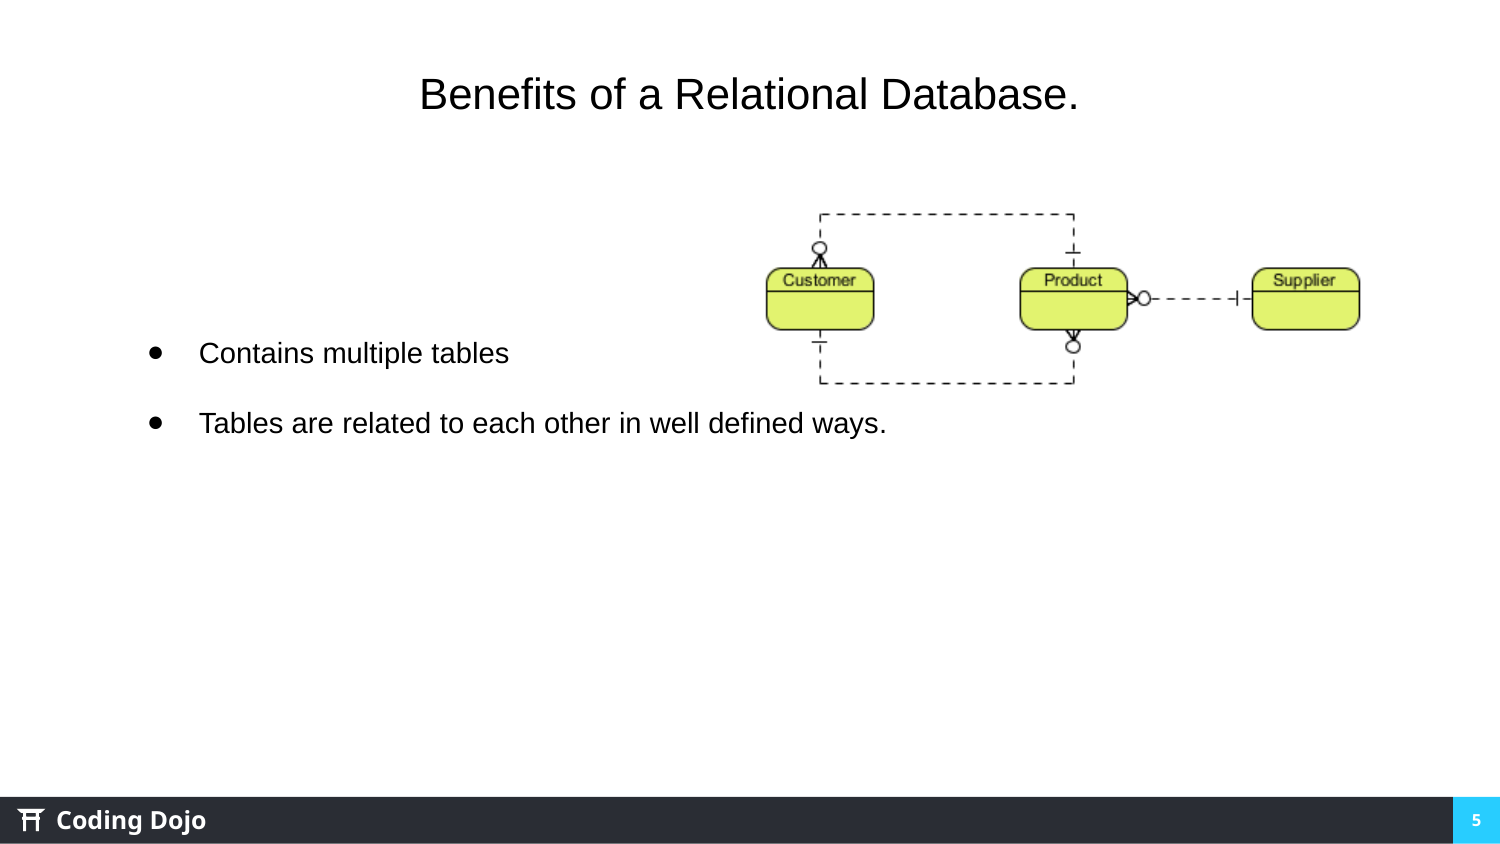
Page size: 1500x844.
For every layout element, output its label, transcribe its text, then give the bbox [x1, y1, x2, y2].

title Benefits of a Relational Database. [103, 21, 1397, 163]
picture [15, 804, 47, 836]
text_box Contains multiple tables Tables are related to each other in well defined ways. [108, 283, 1222, 454]
picture [725, 200, 1392, 400]
